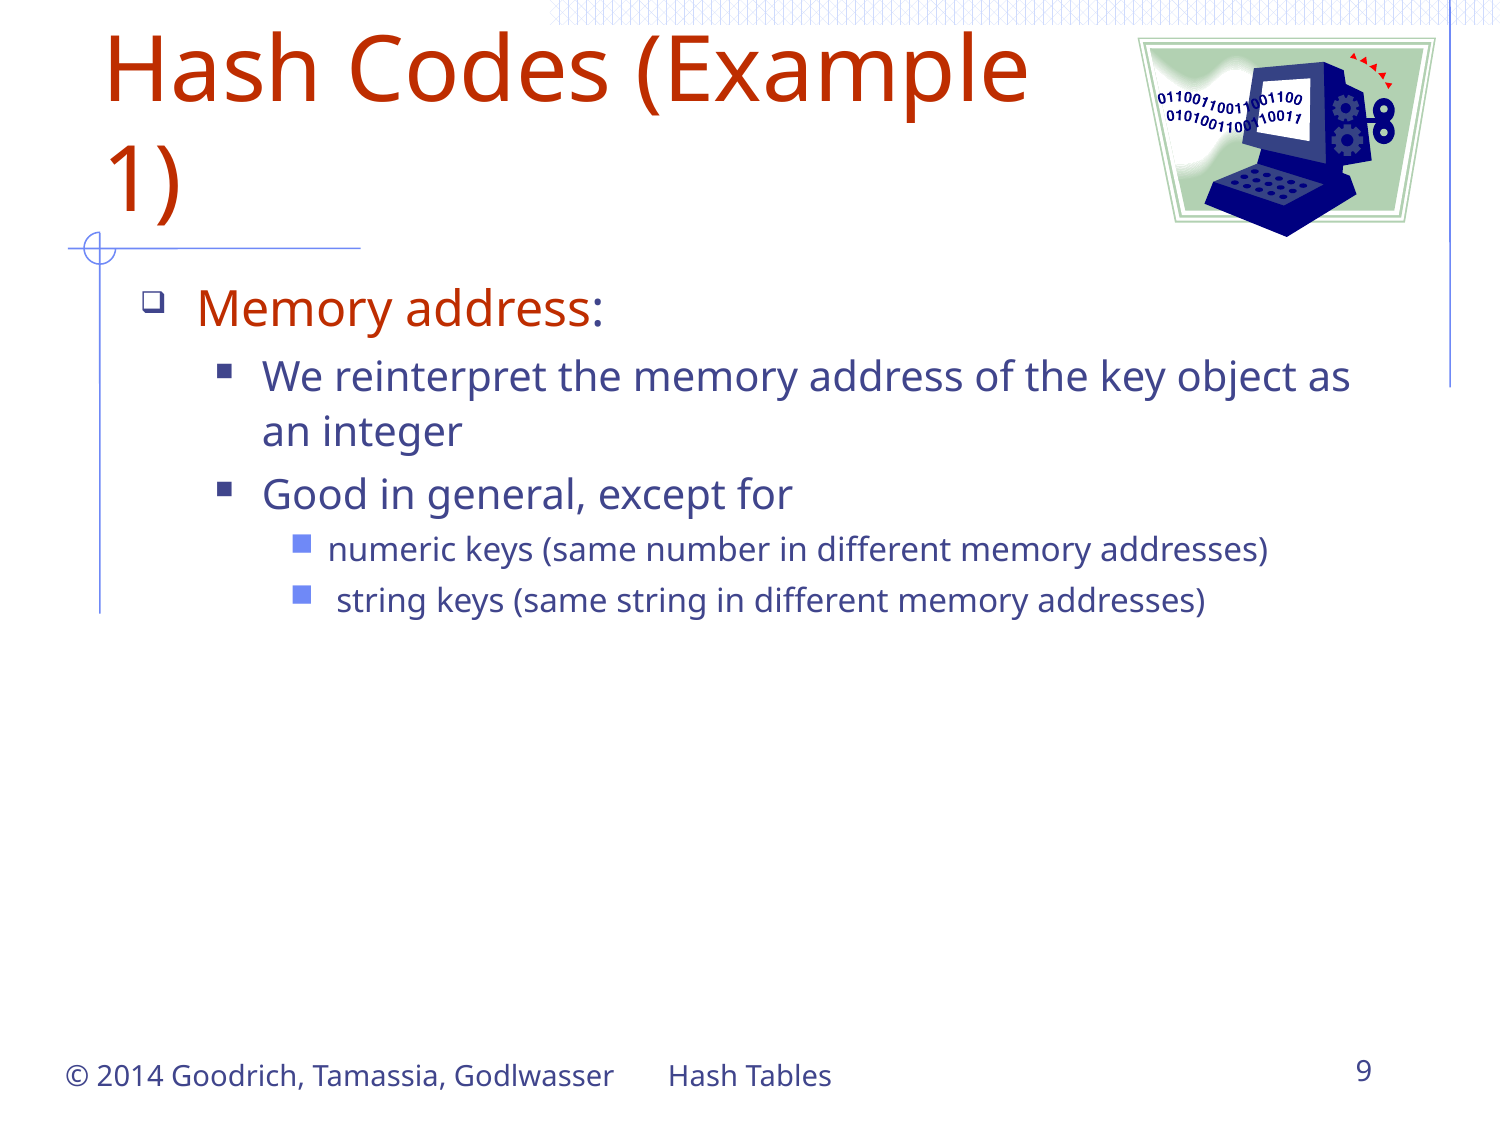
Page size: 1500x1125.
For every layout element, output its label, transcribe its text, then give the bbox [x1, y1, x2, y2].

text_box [1137, 37, 1437, 238]
slide_number © 2014 Goodrich, Tamassia, Godlwasser [49, 1024, 663, 1101]
list Memory address: We reinterpret the memory address of the key object as an integer Good in general, except for numeric keys (same number in different memory addresses) string keys (same string in different memory addresses) [125, 262, 1388, 1000]
title Hash Codes (Example 1) [87, 50, 1132, 238]
footer Hash Tables [663, 1024, 988, 1101]
slide_number 9 [1074, 1024, 1388, 1101]
